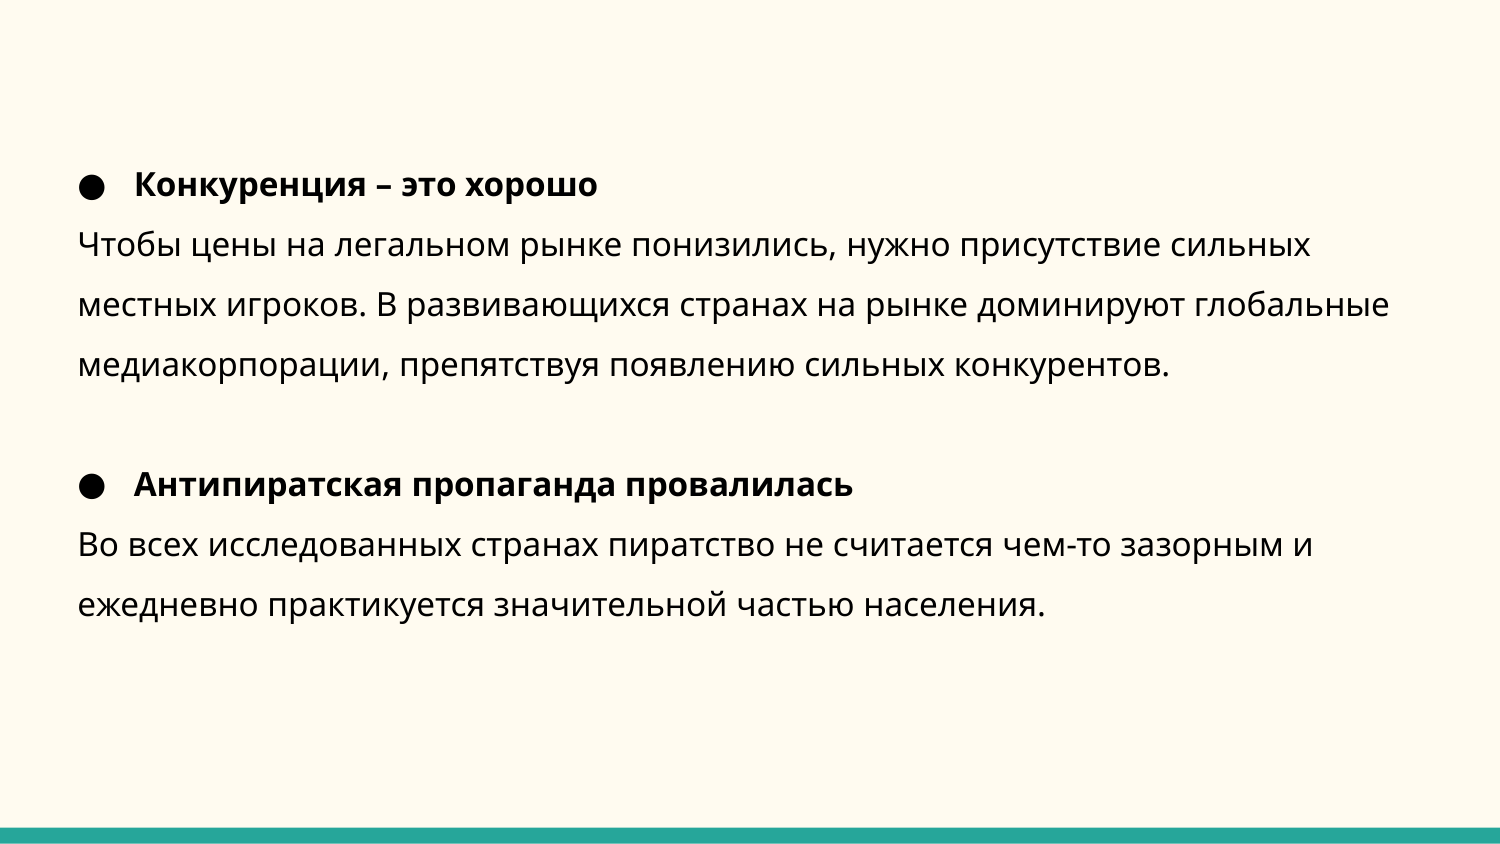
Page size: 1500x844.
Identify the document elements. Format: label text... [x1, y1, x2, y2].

list Конкуренция – это хорошо Чтобы цены на легальном рынке понизились, нужно присутствие сильных местных игроков. В развивающихся странах на рынке доминируют глобальные медиакорпорации, препятствуя появлению сильных конкурентов. Антипиратская пропаганда провалилась Во всех исследованных странах пиратство не считается чем-то зазорным и ежедневно практикуется значительной частью населения. [43, 128, 1442, 686]
